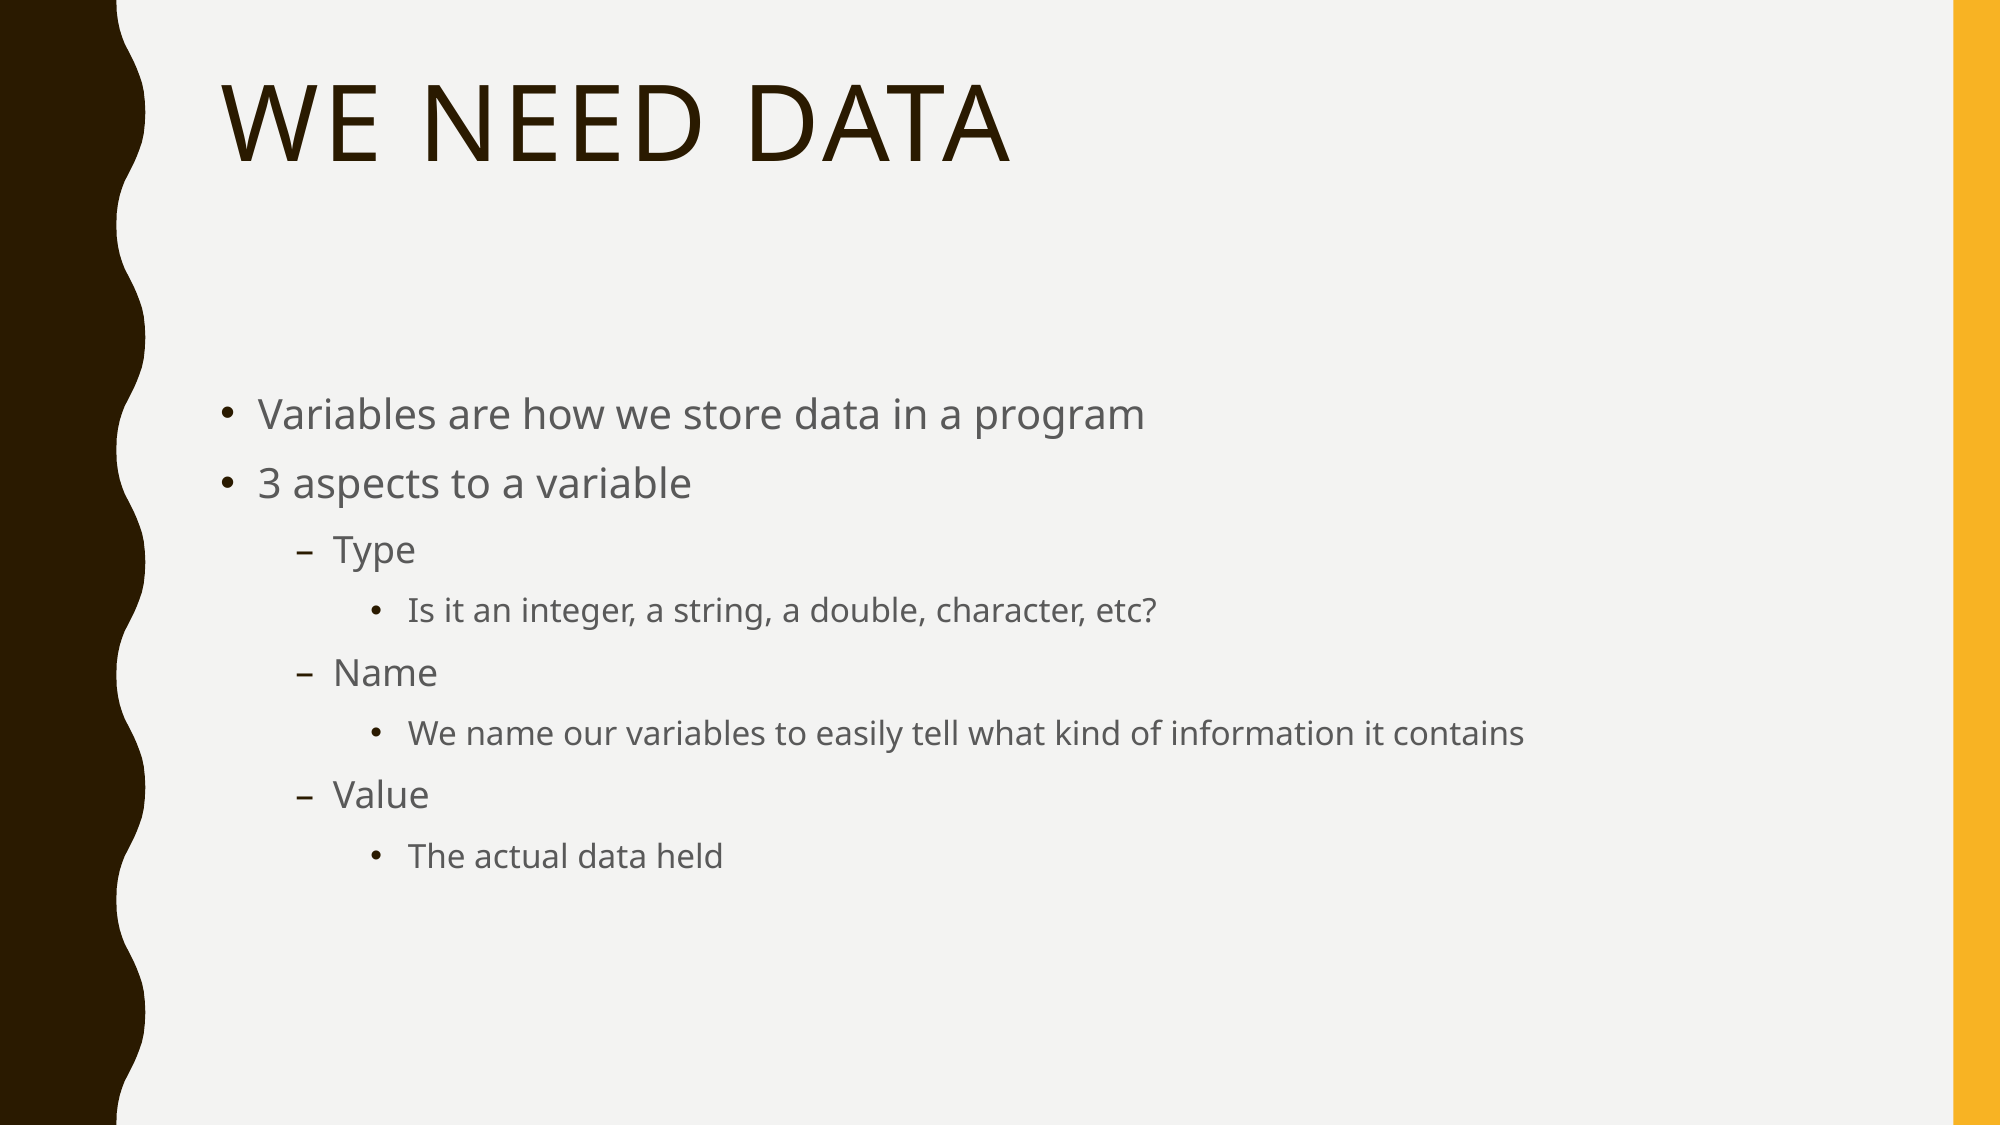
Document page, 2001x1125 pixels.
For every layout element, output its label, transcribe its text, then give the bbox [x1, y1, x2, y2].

list Variables are how we store data in a program 3 aspects to a variable Type Is it an integer, a string, a double, character, etc? Name We name our variables to easily tell what kind of information it contains Value The actual data held [205, 375, 1875, 965]
title We Need Data [205, 62, 1875, 308]
